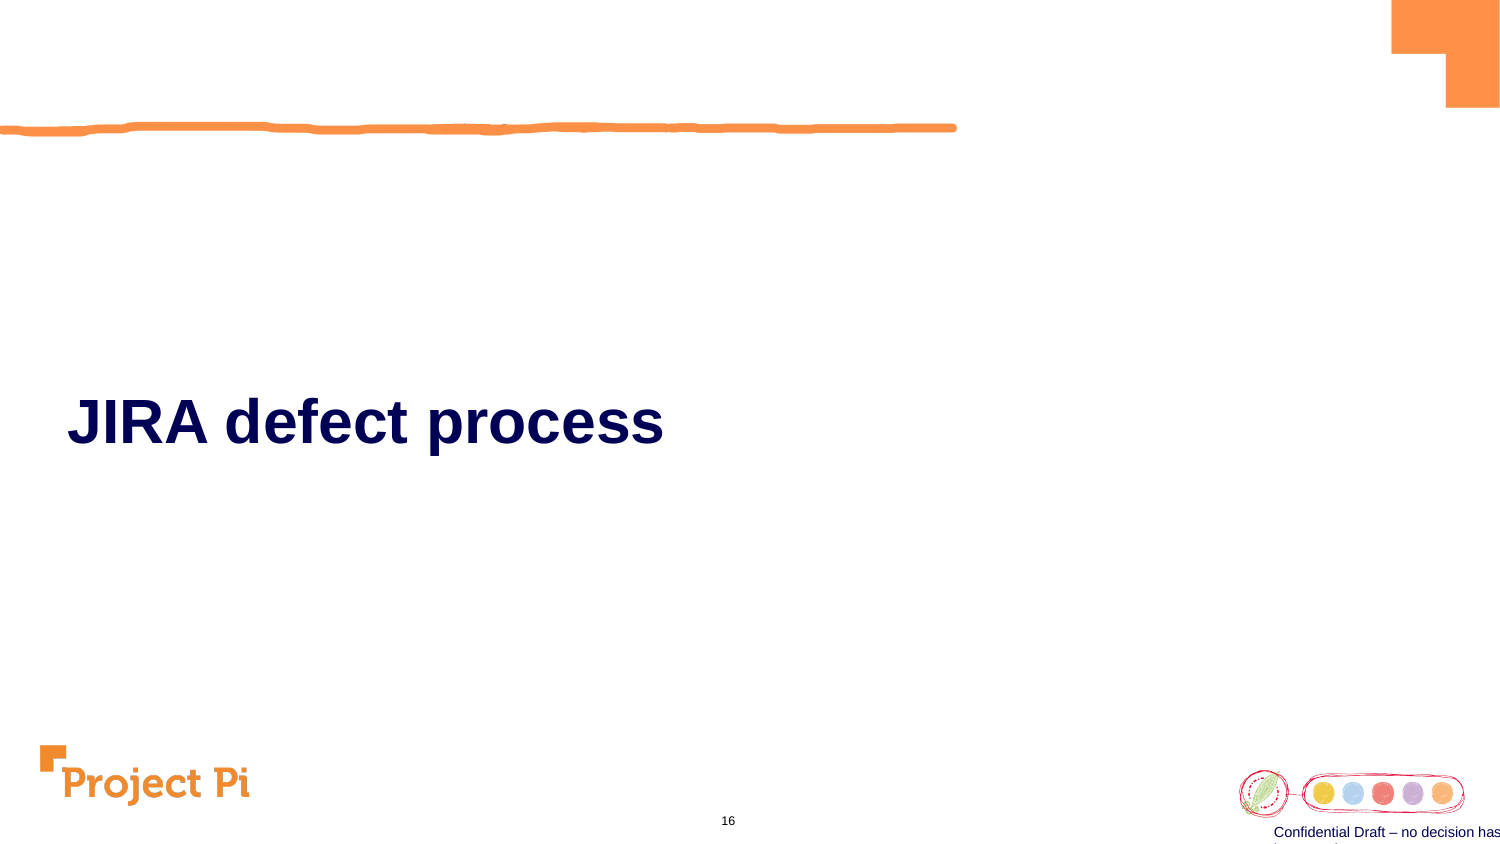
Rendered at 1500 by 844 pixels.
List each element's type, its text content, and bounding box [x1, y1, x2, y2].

picture [0, 115, 972, 142]
list JIRA defect process [53, 373, 1347, 541]
picture [33, 740, 269, 808]
list Confidential Draft – no decision has been made [1273, 822, 1500, 843]
picture [1391, 0, 1500, 108]
picture [1184, 754, 1500, 825]
